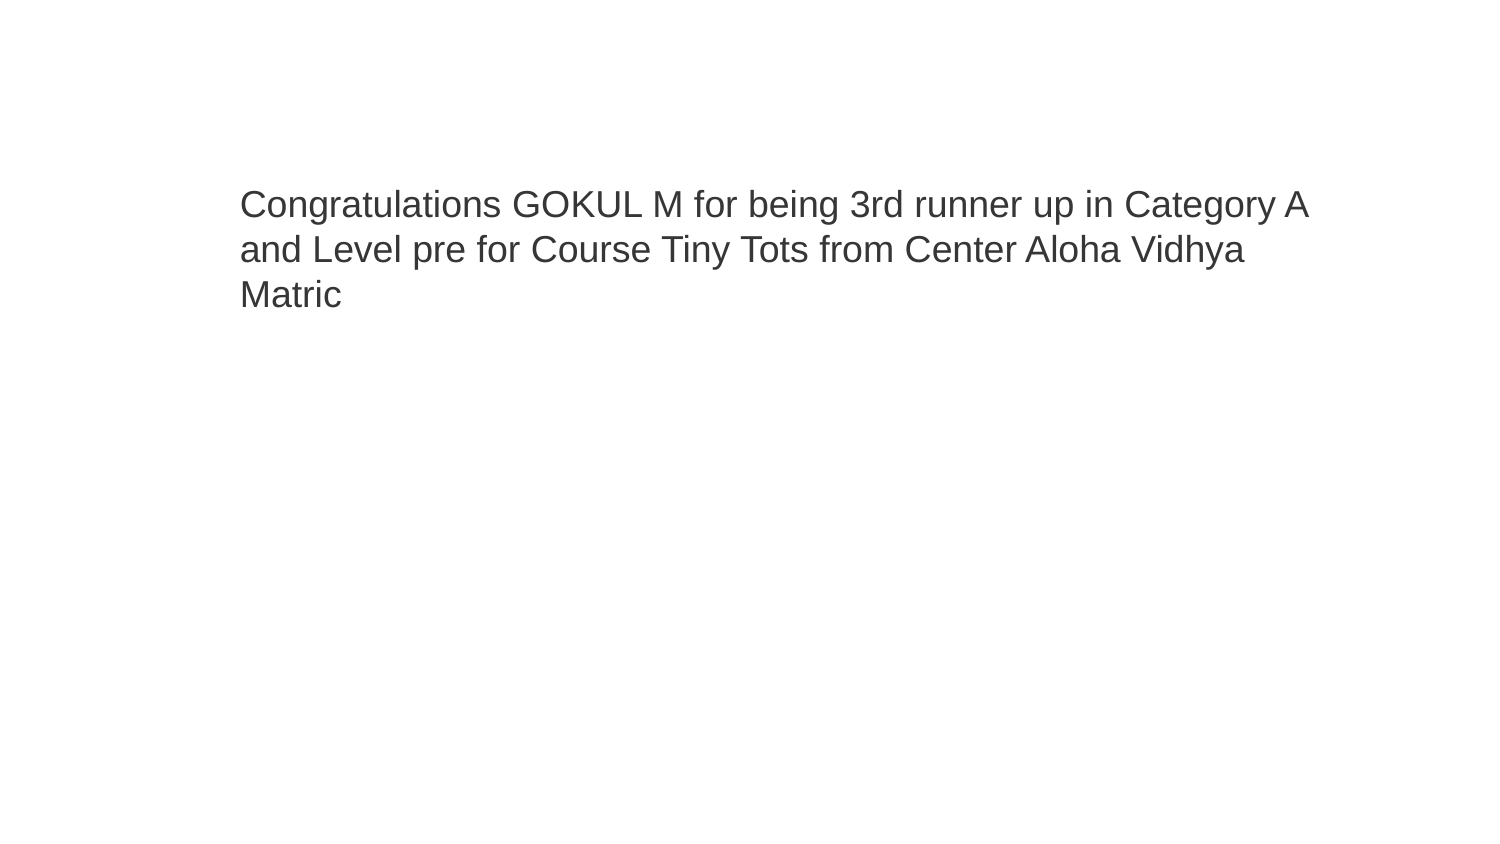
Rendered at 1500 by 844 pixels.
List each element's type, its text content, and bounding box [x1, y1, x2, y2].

text_box Congratulations GOKUL M for being 3rd runner up in Category A and Level pre for Course Tiny Tots from Center Aloha Vidhya Matric [224, 224, 1350, 270]
